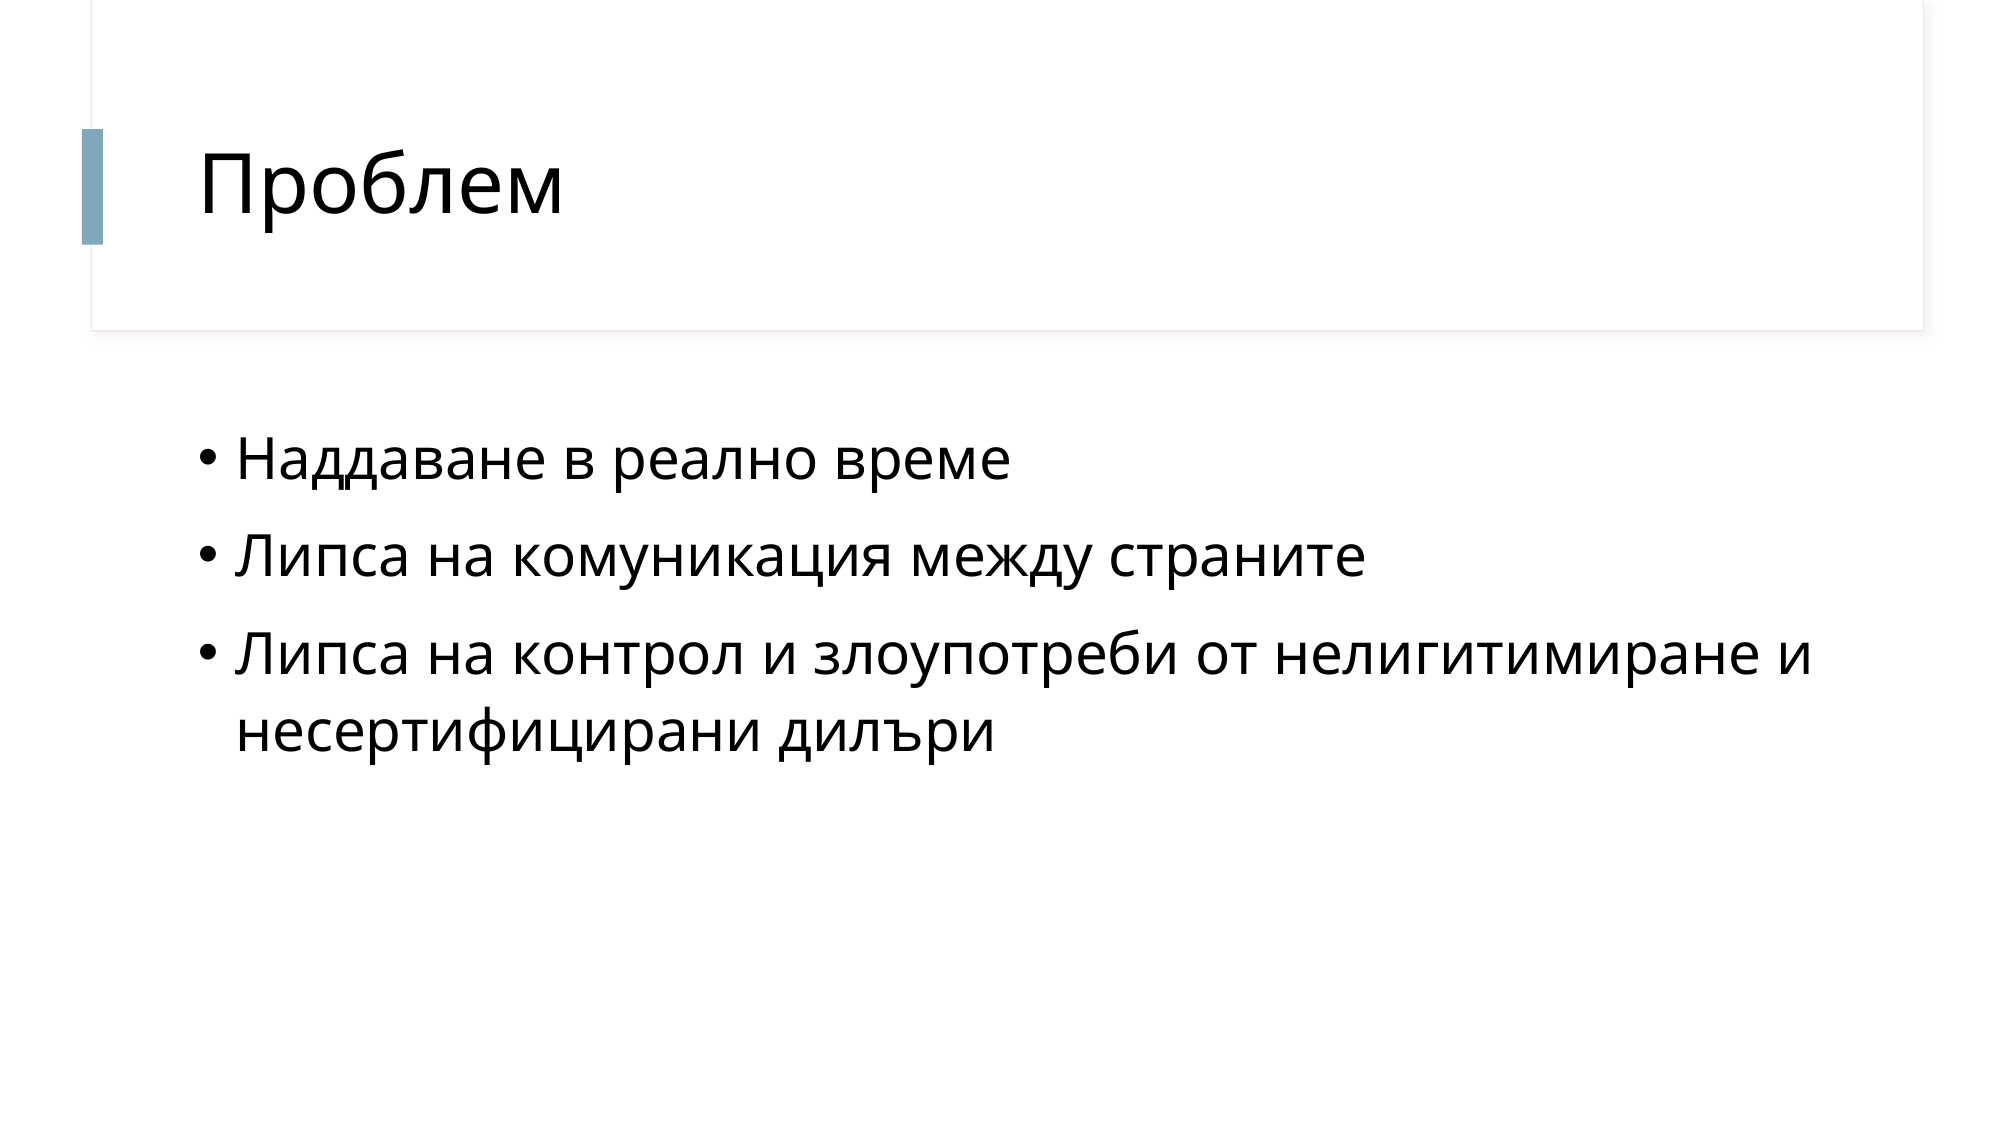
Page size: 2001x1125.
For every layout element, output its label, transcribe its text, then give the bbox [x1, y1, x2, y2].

list Наддаване в реално време Липса на комуникация между страните Липса на контрол и злоупотреби от нелигитимиране и несертифицирани дилъри [183, 406, 1851, 1013]
title Проблем [183, 90, 1851, 284]
